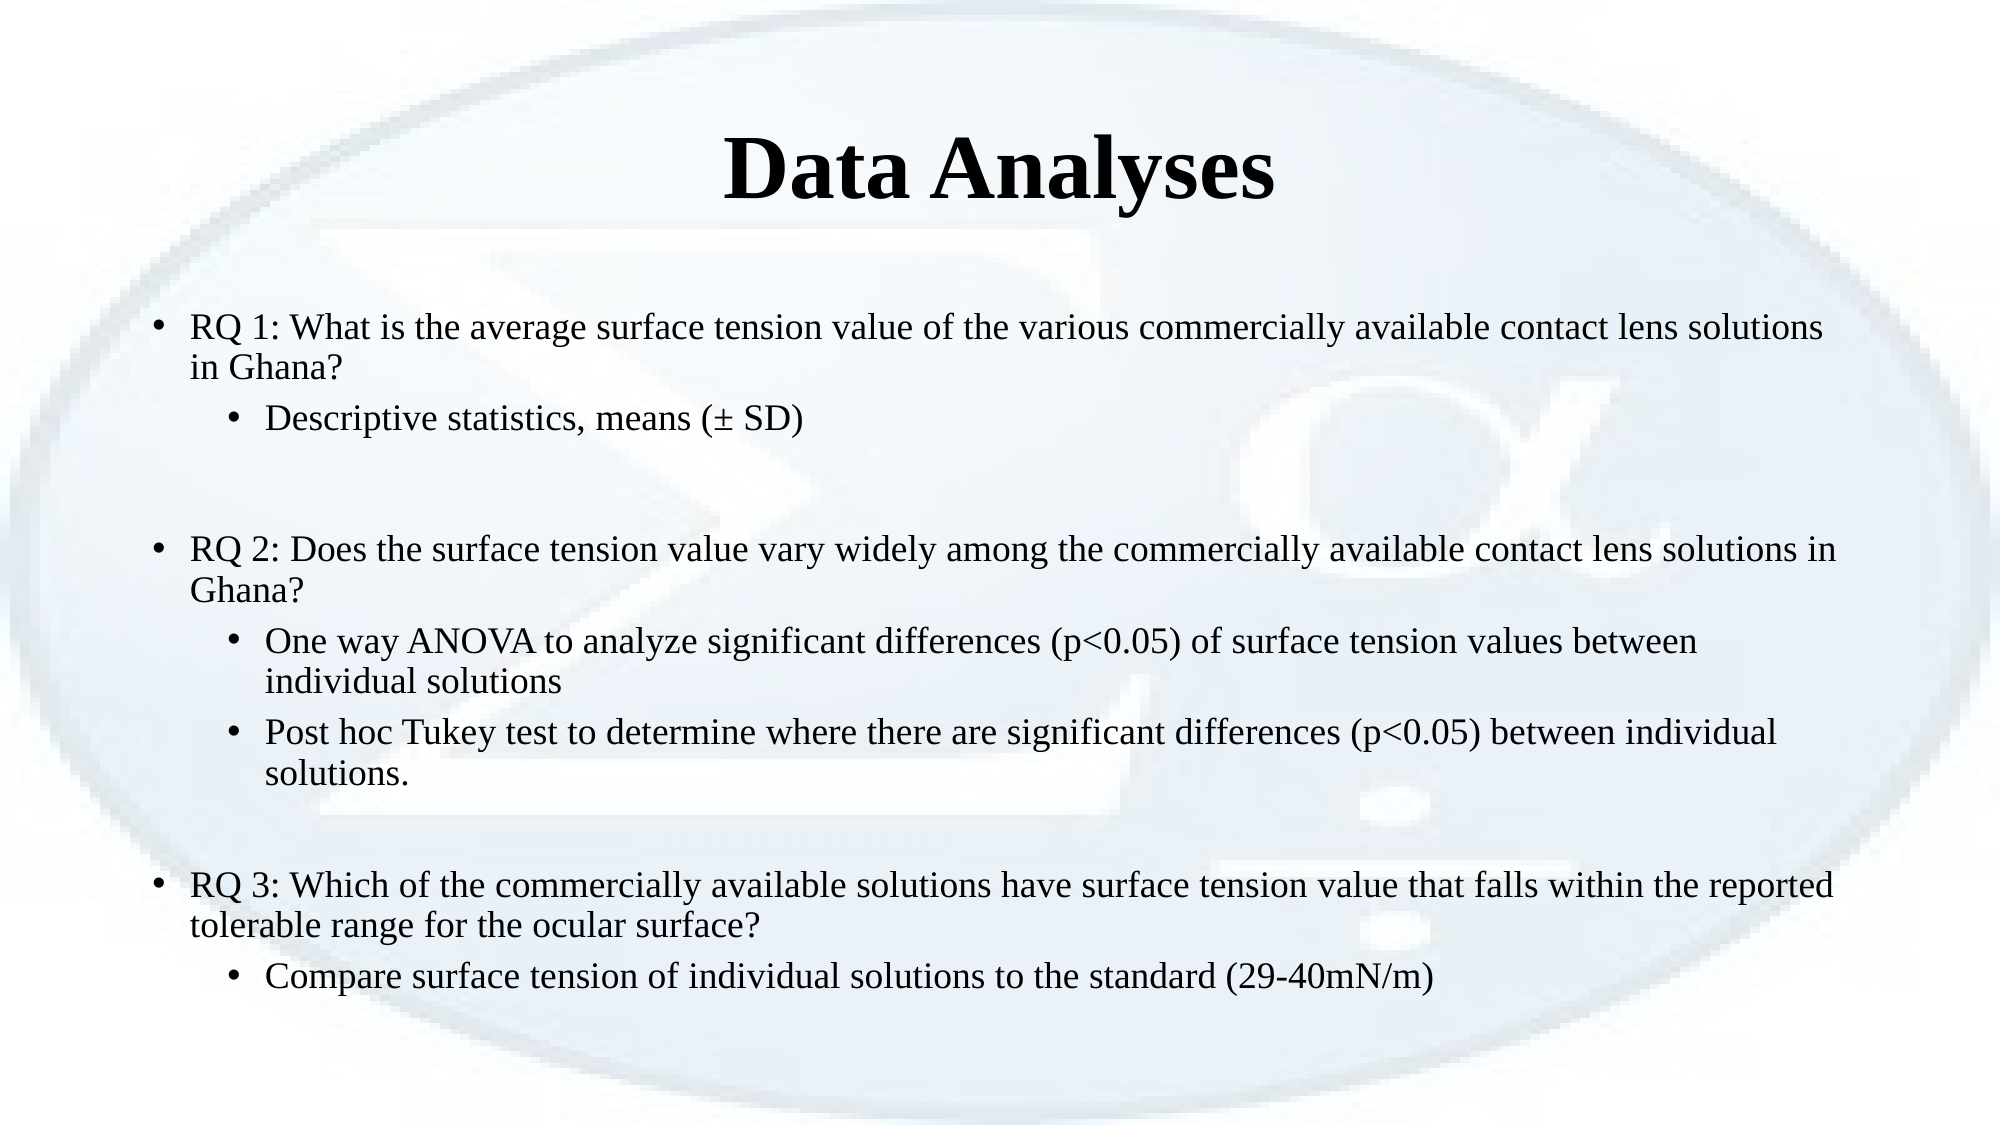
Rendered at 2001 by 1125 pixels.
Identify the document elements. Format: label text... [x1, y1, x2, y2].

list RQ 1: What is the average surface tension value of the various commercially available contact lens solutions in Ghana? Descriptive statistics, means (± SD) RQ 2: Does the surface tension value vary widely among the commercially available contact lens solutions in Ghana? One way ANOVA to analyze significant differences (p<0.05) of surface tension values between individual solutions Post hoc Tukey test to determine where there are significant differences (p<0.05) between individual solutions. RQ 3: Which of the commercially available solutions have surface tension value that falls within the reported tolerable range for the ocular surface? Compare surface tension of individual solutions to the standard (29-40mN/m) [137, 299, 1863, 1014]
title Data Analyses [137, 59, 1863, 278]
